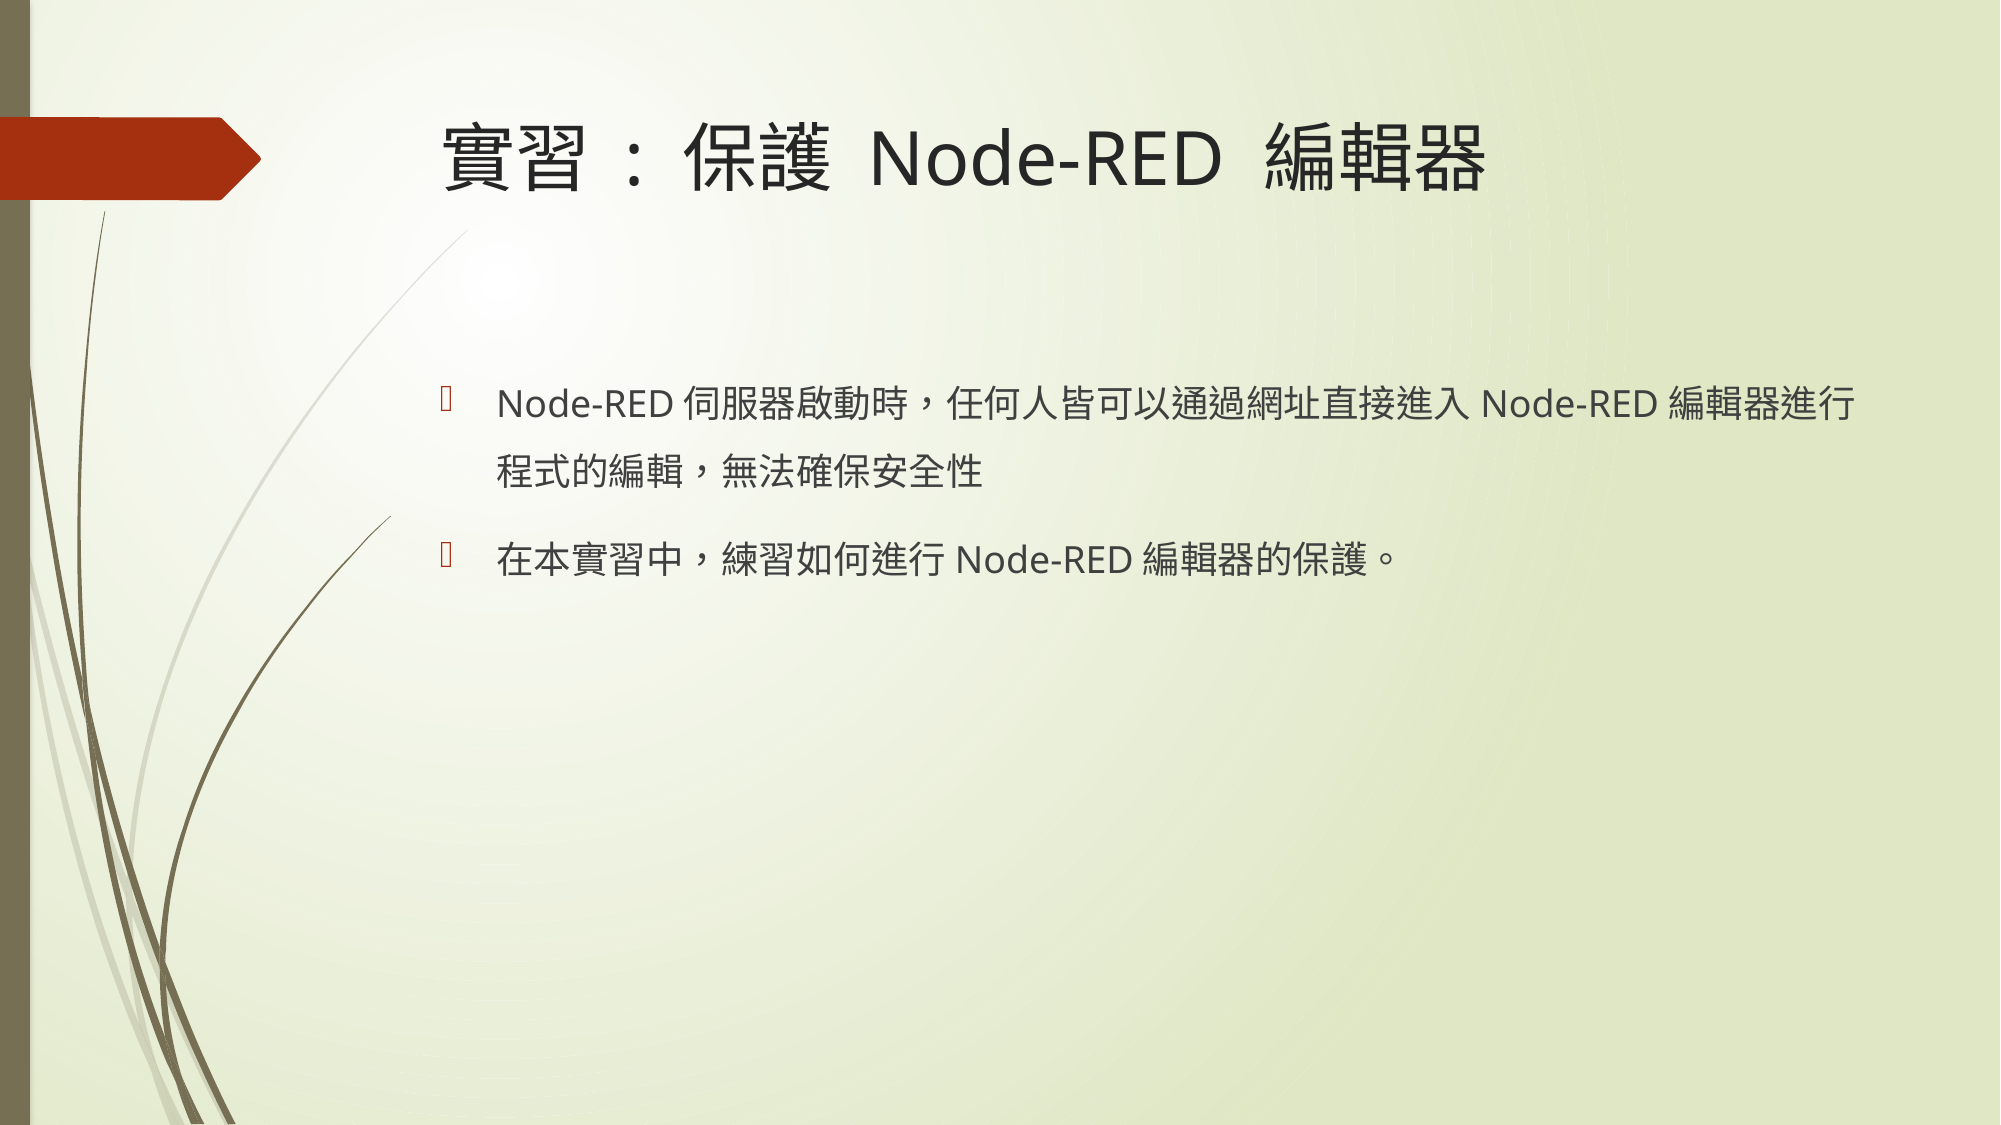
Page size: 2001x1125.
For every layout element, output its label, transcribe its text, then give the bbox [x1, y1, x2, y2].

list Node-RED伺服器啟動時，任何人皆可以通過網址直接進入Node-RED編輯器進行程式的編輯，無法確保安全性 在本實習中，練習如何進行Node-RED編輯器的保護。 [424, 350, 1888, 970]
title 實習 : 保護 Node-RED 編輯器 [425, 102, 1888, 313]
